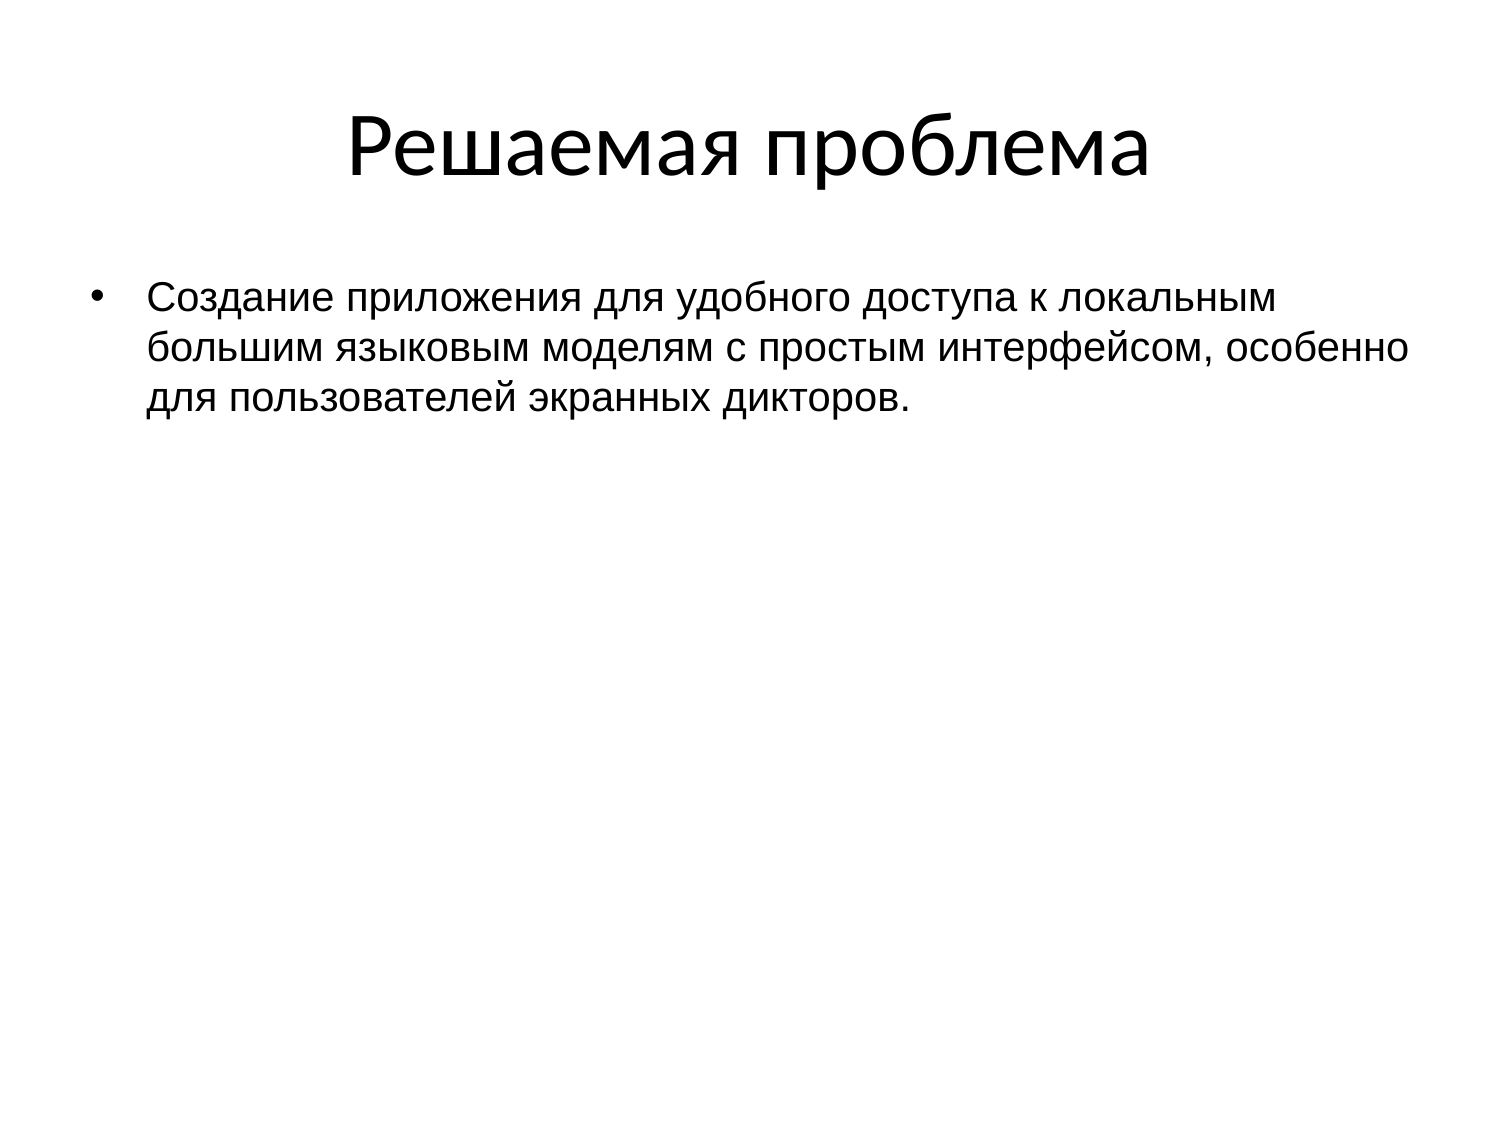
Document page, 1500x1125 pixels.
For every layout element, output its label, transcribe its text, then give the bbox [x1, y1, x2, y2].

title Решаемая проблема [75, 45, 1425, 233]
list Создание приложения для удобного доступа к локальным большим языковым моделям с простым интерфейсом, особенно для пользователей экранных дикторов. [75, 262, 1425, 1005]
